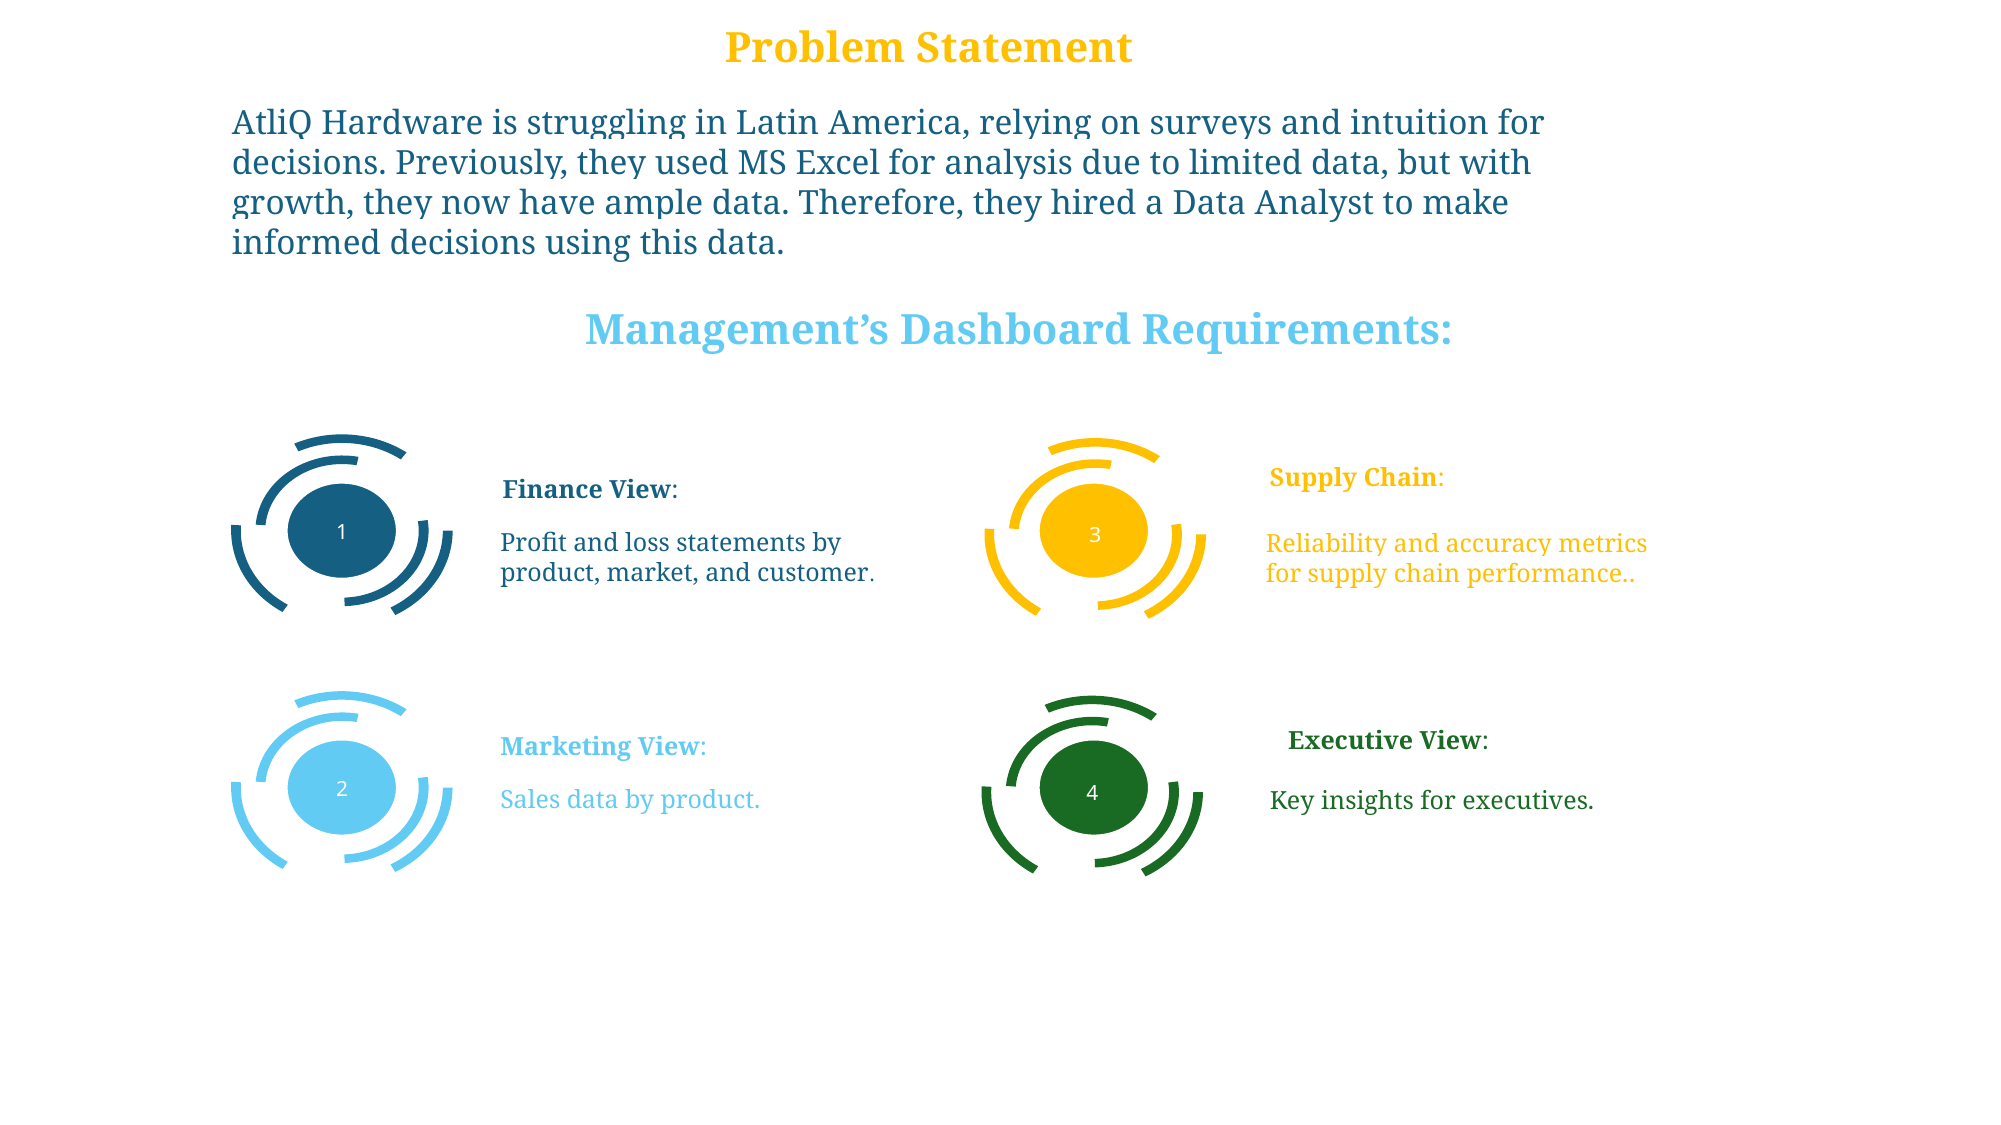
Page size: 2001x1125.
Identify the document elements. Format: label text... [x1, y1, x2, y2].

text_box Management’s Dashboard Requirements: [570, 295, 1468, 361]
text_box AtliQ Hardware is struggling in Latin America, relying on surveys and intuition for decisions. Previously, they used MS Excel for analysis due to limited data, but with growth, they now have ample data. Therefore, they hired a Data Analyst to make informed decisions using this data. [217, 93, 1675, 269]
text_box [230, 433, 1938, 1103]
text_box Problem Statement [217, 12, 1641, 78]
